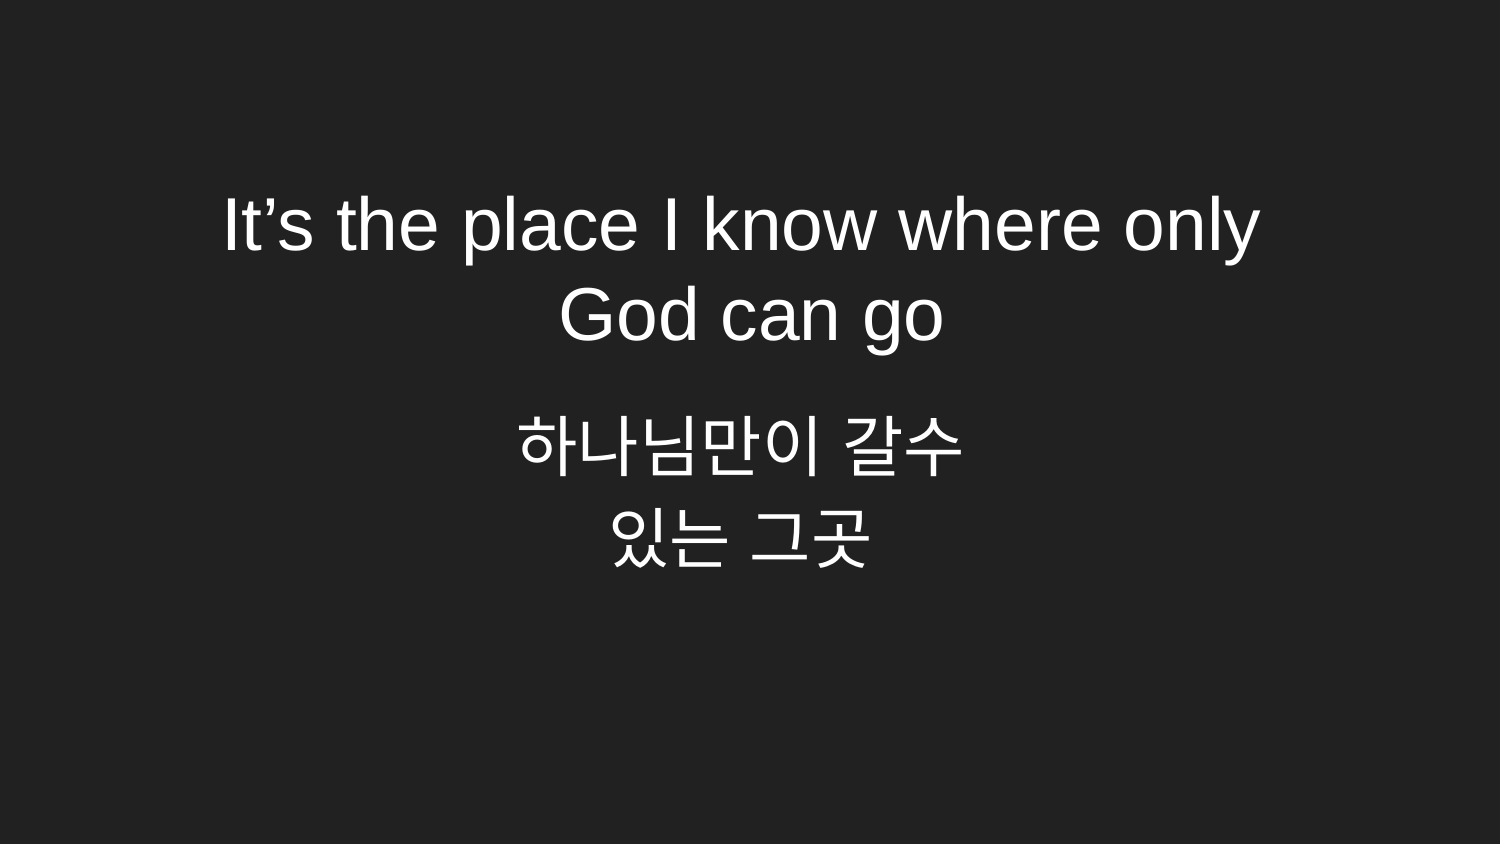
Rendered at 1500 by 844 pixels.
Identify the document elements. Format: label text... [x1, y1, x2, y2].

subtitle 하나님만이 갈수 있는 그곳 [51, 377, 1449, 508]
title It’s the place I know where only God can go [18, 109, 1486, 371]
